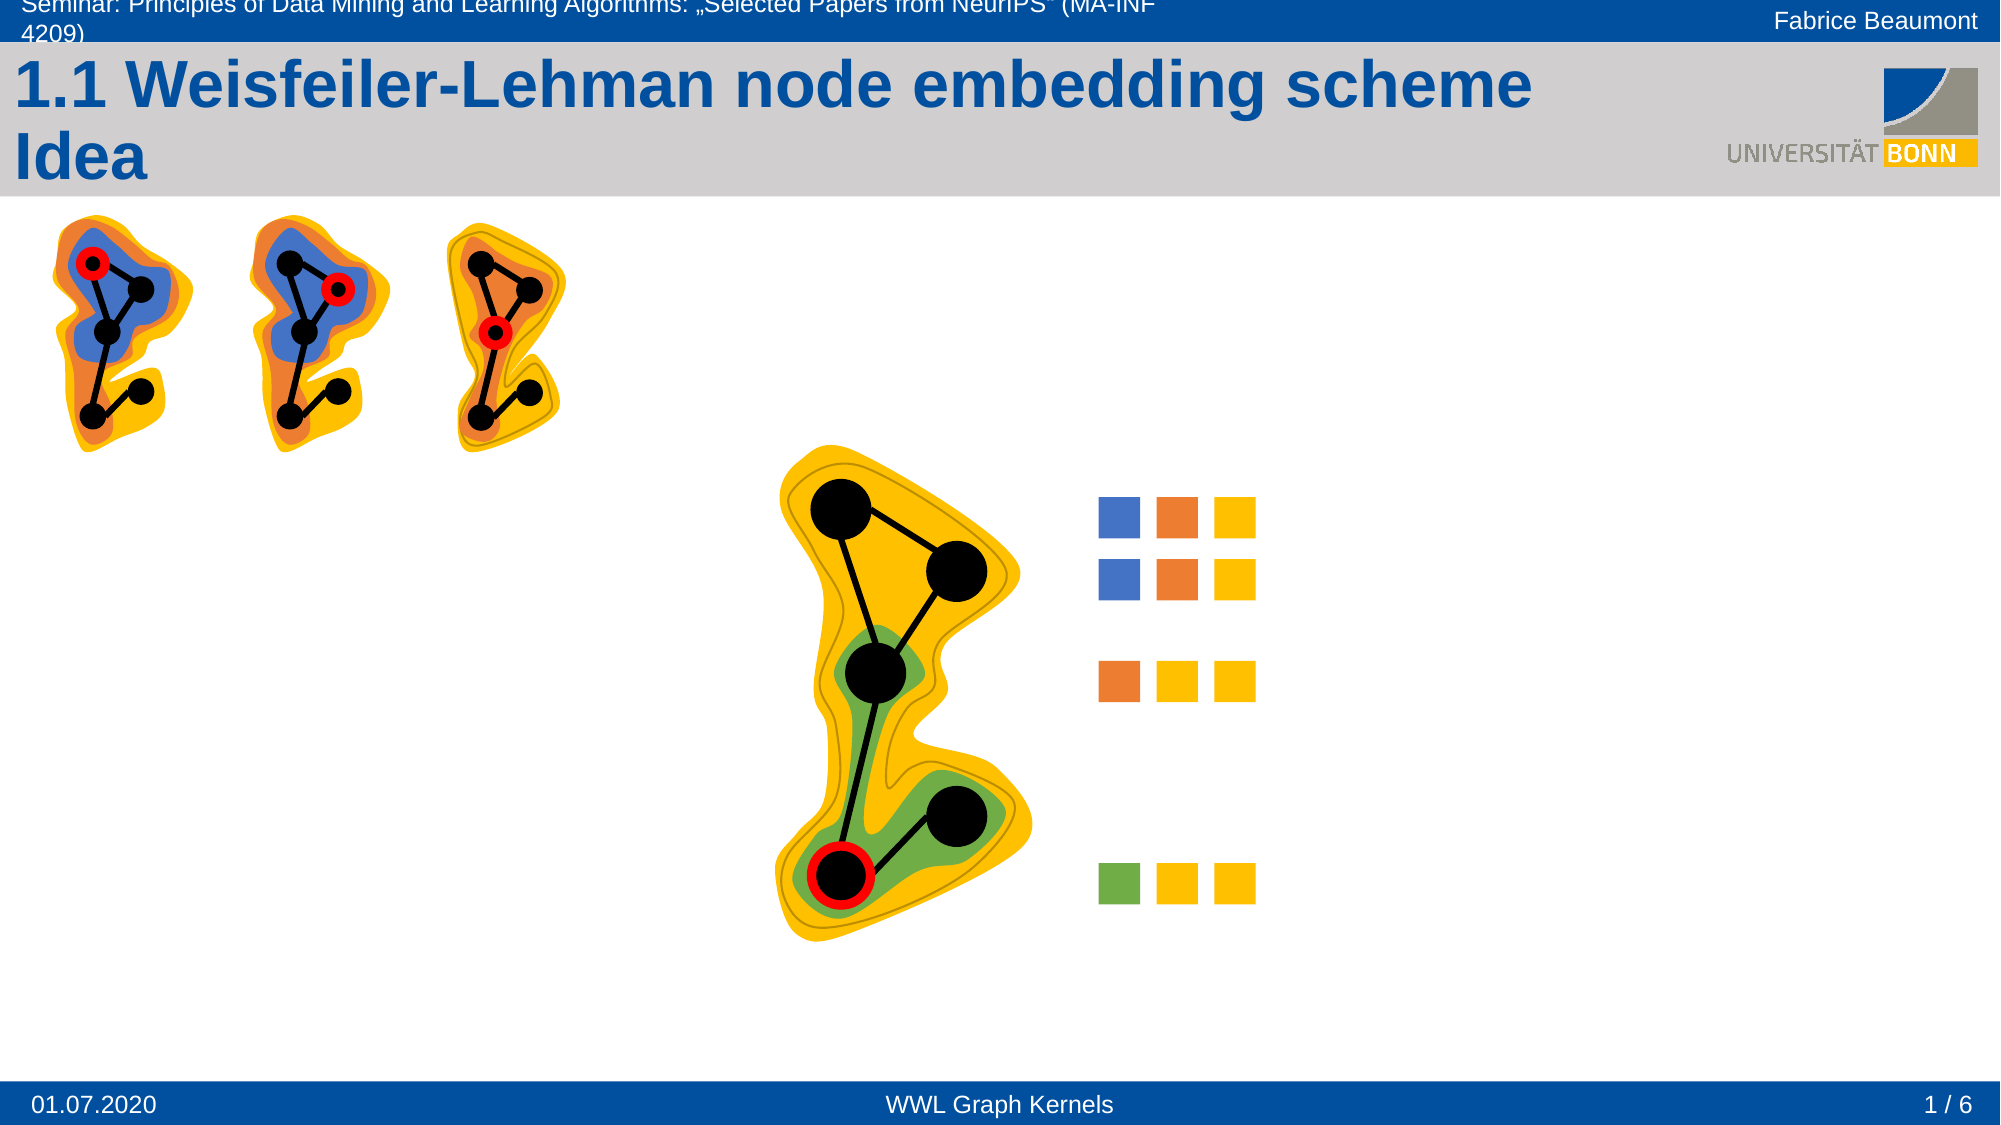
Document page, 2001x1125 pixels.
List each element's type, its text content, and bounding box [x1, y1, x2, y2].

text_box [1098, 497, 1256, 905]
picture [1724, 44, 1978, 187]
text_box 1 / 6 [1850, 1081, 1988, 1125]
list 1.1 Weisfeiler-Lehman node embedding scheme Idea [0, 42, 1725, 122]
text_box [446, 222, 566, 453]
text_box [775, 444, 1033, 942]
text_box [52, 215, 194, 453]
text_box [249, 215, 391, 453]
